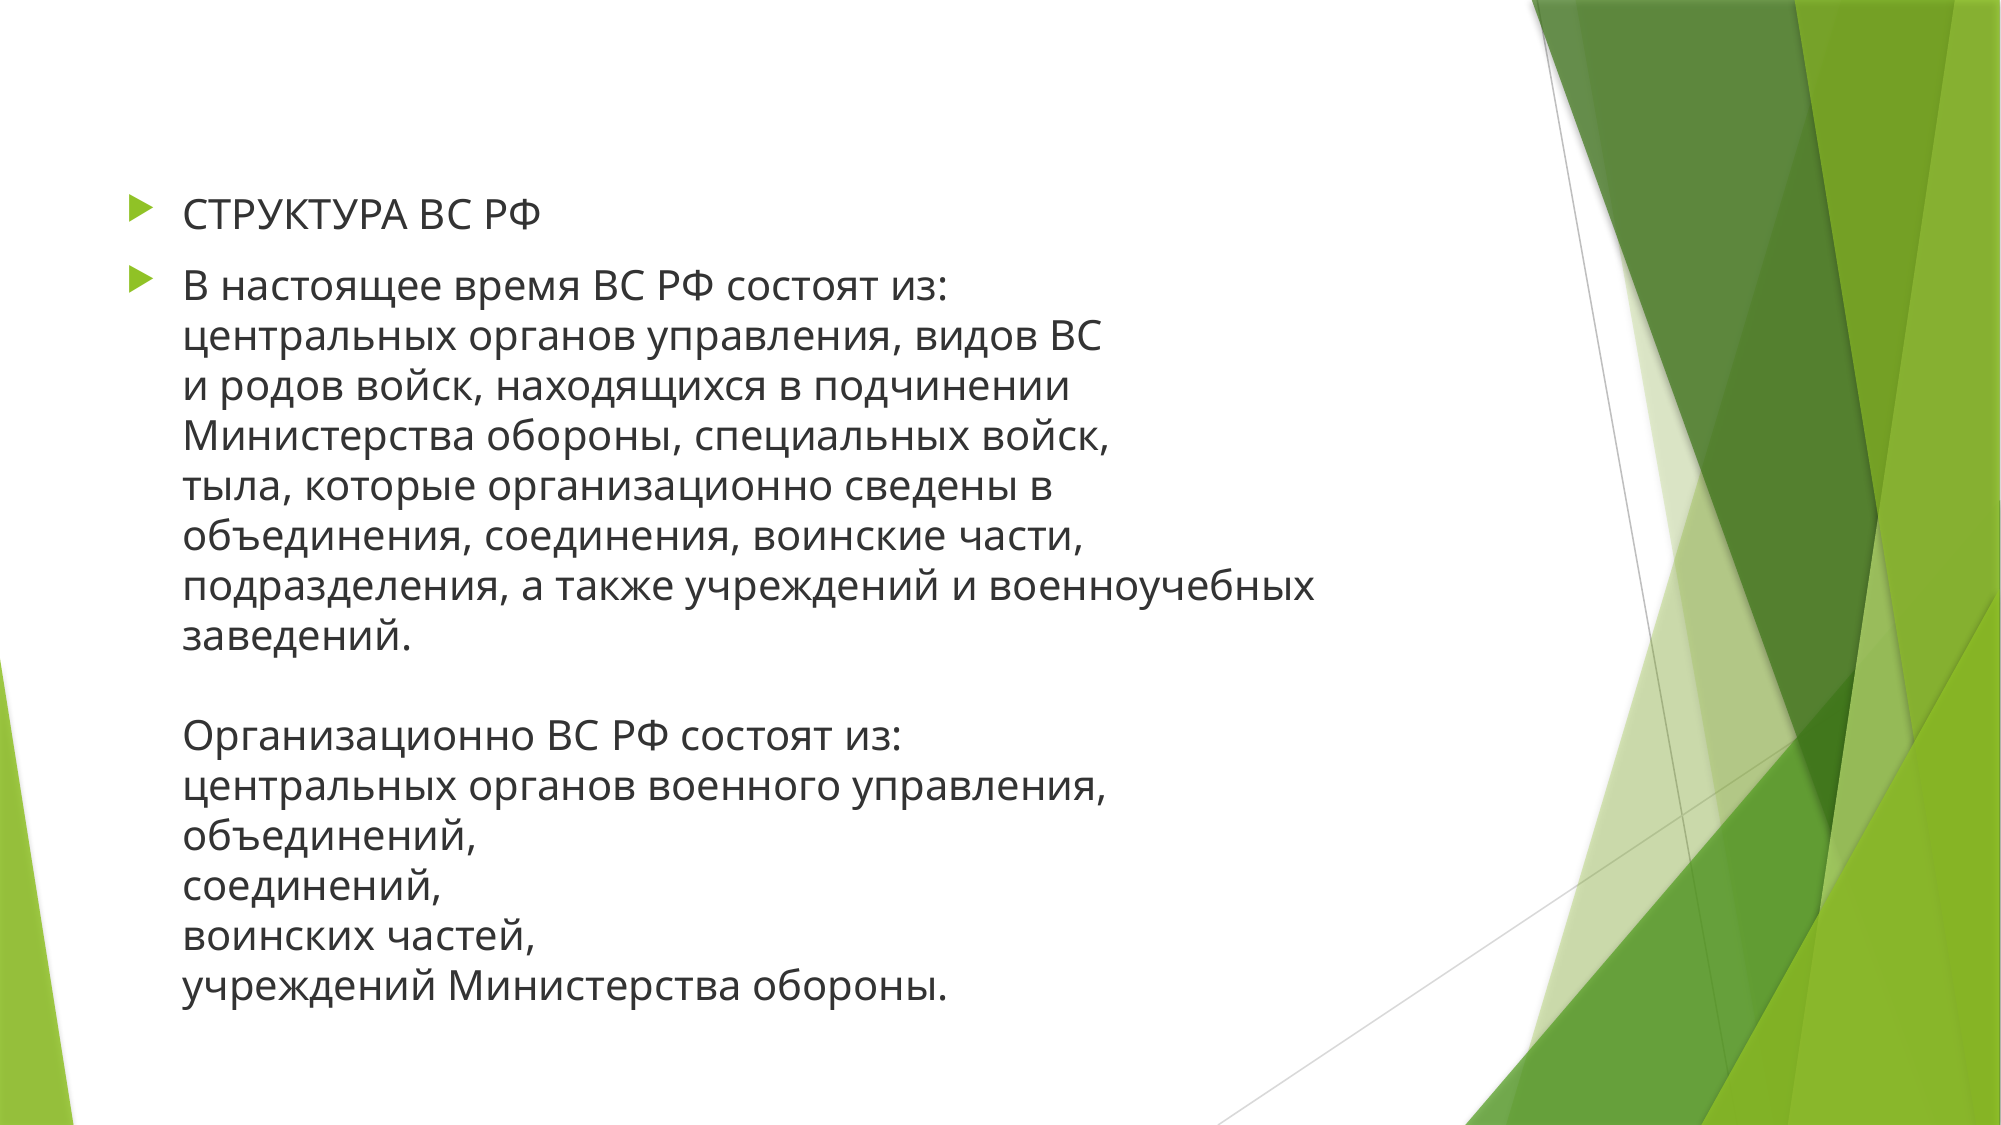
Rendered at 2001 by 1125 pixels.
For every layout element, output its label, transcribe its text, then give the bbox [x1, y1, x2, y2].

list СТРУКТУРА ВС РФ В настоящее время ВС РФ состоят из: центральных органов управления, видов ВС и родов войск, находящихся в подчинении Министерства обороны, специальных войск, тыла, которые организационно сведены в объединения, соединения, воинские части, подразделения, а также учреждений и военноучебных заведений. Организационно ВС РФ состоят из: центральных органов военного управления, объединений, соединений, воинских частей, учреждений Министерства обороны. [111, 180, 1522, 817]
